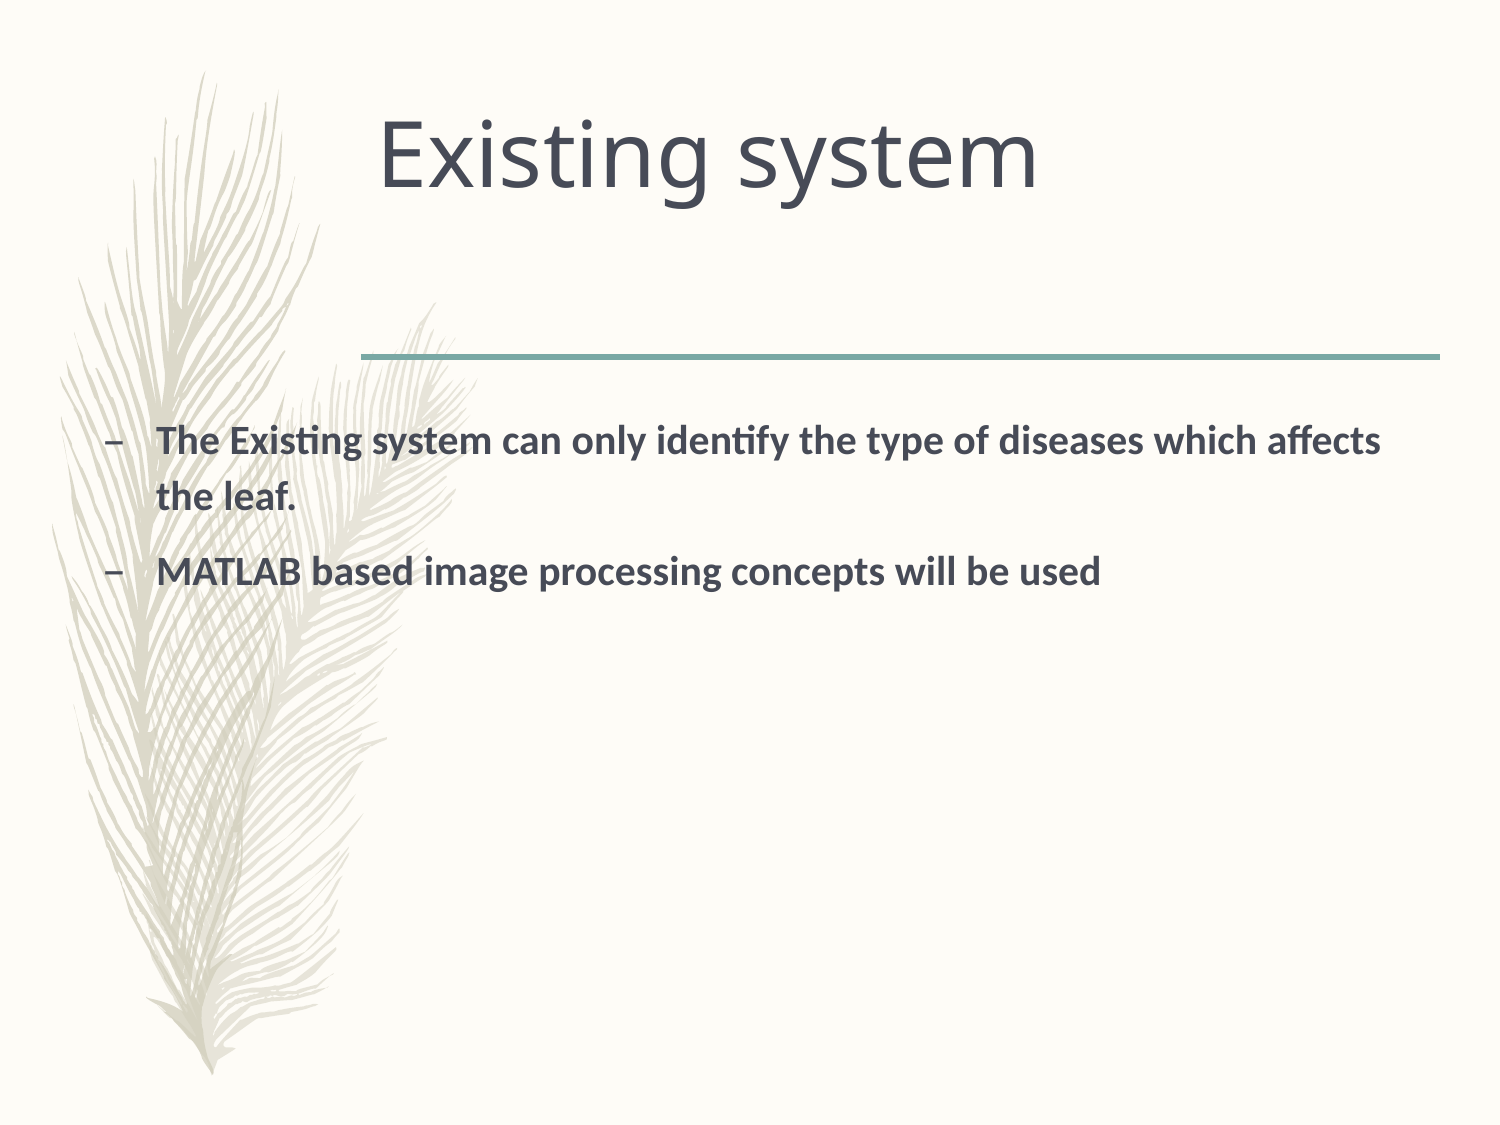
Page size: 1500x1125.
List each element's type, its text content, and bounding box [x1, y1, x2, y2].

list The Existing system can only identify the type of diseases which affects the leaf. MATLAB based image processing concepts will be used [88, 399, 1440, 999]
title Existing system [360, 93, 1440, 350]
